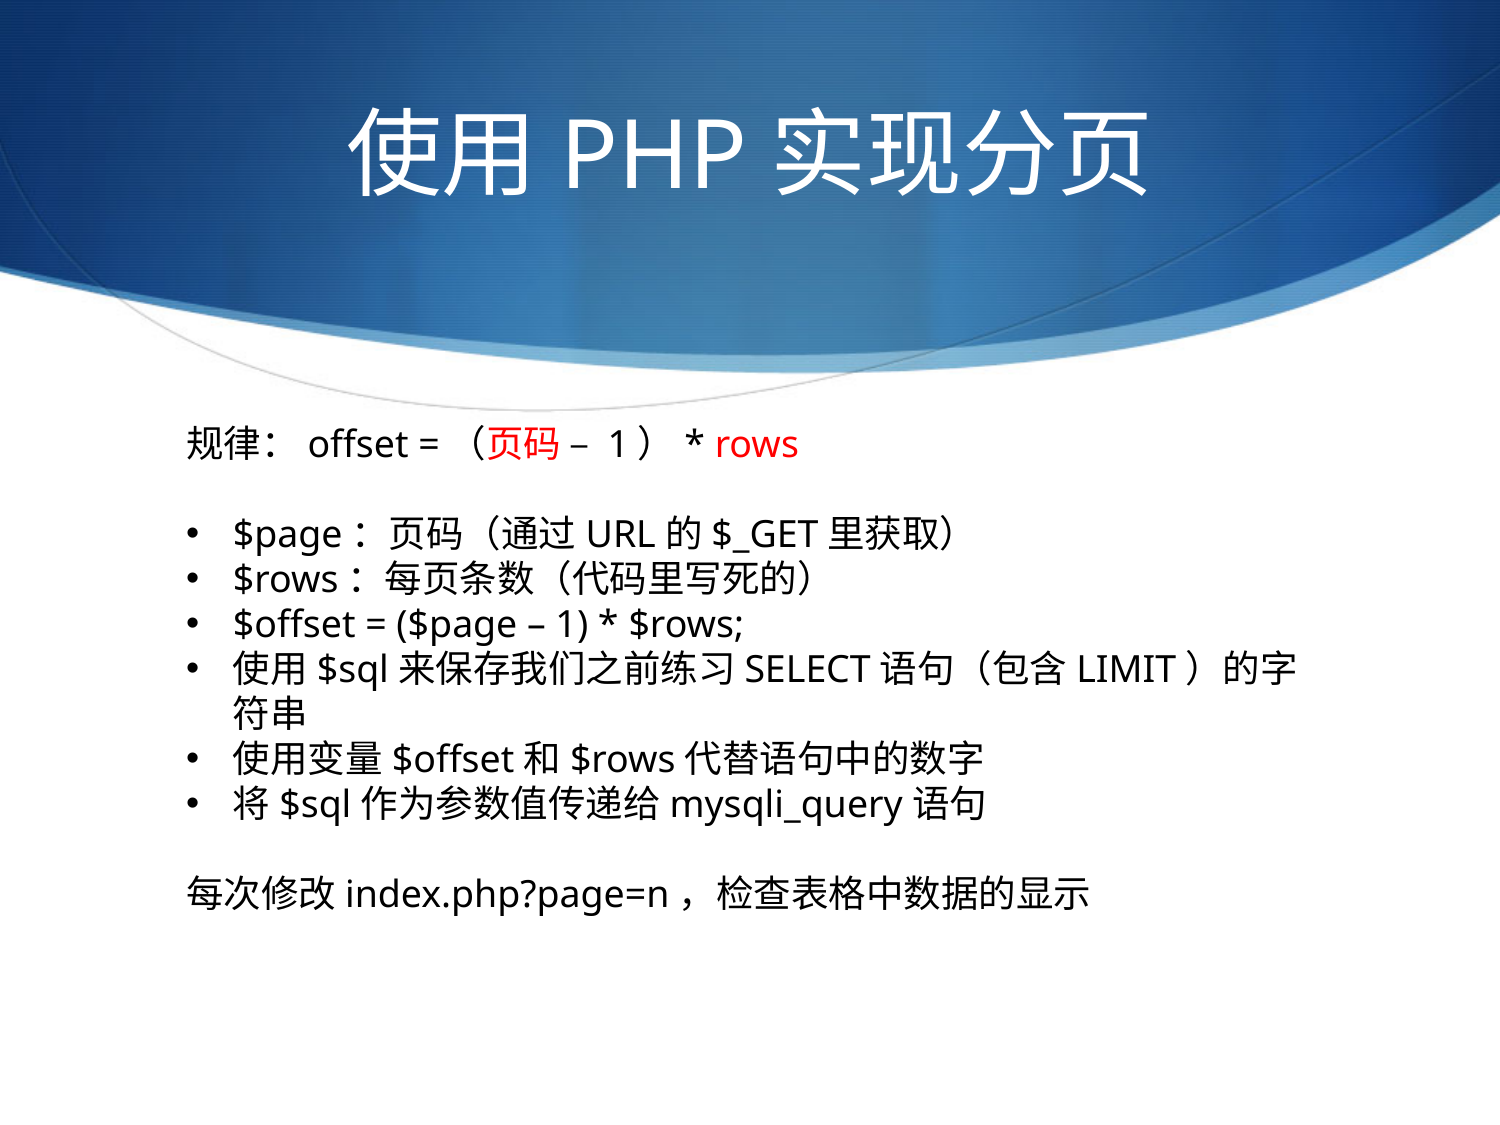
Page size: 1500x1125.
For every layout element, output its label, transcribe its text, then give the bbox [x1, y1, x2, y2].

picture [0, 0, 1500, 1125]
title 使用PHP实现分页 [75, 56, 1425, 245]
text_box 规律：offset =（页码 – 1）* rows $page：页码（通过URL的$_GET里获取） $rows：每页条数（代码里写死的） $offset = ($page – 1) * $rows; 使用$sql来保存我们之前练习SELECT语句（包含LIMIT）的字符串 使用变量$offset和$rows代替语句中的数字 将$sql作为参数值传递给mysqli_query语句 每次修改index.php?page=n，检查表格中数据的显示 [171, 412, 1324, 967]
